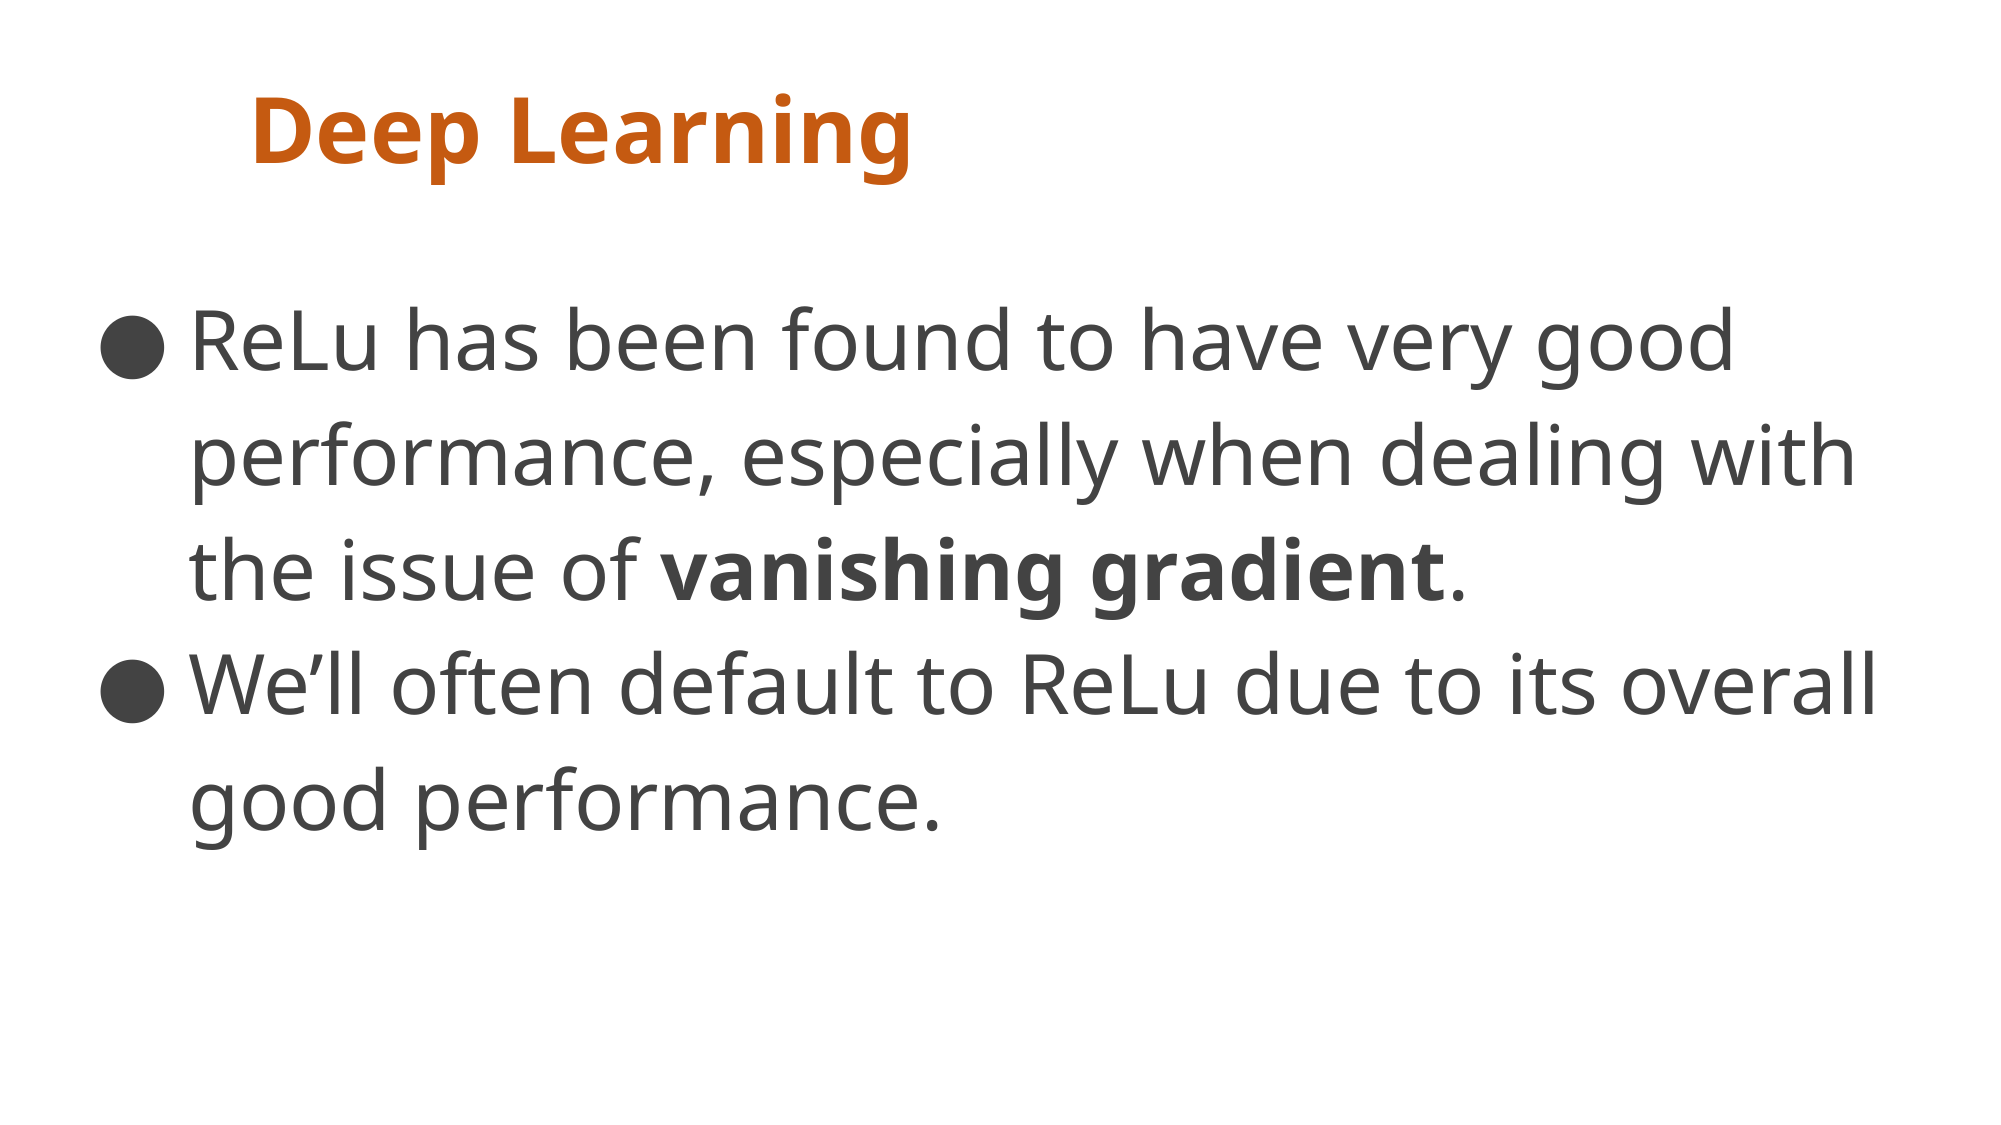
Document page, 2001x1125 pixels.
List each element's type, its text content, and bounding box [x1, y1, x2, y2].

title Deep Learning [228, 64, 1932, 190]
list ReLu has been found to have very good performance, especially when dealing with the issue of vanishing gradient. We’ll often default to ReLu due to its overall good performance. [68, 252, 2000, 500]
